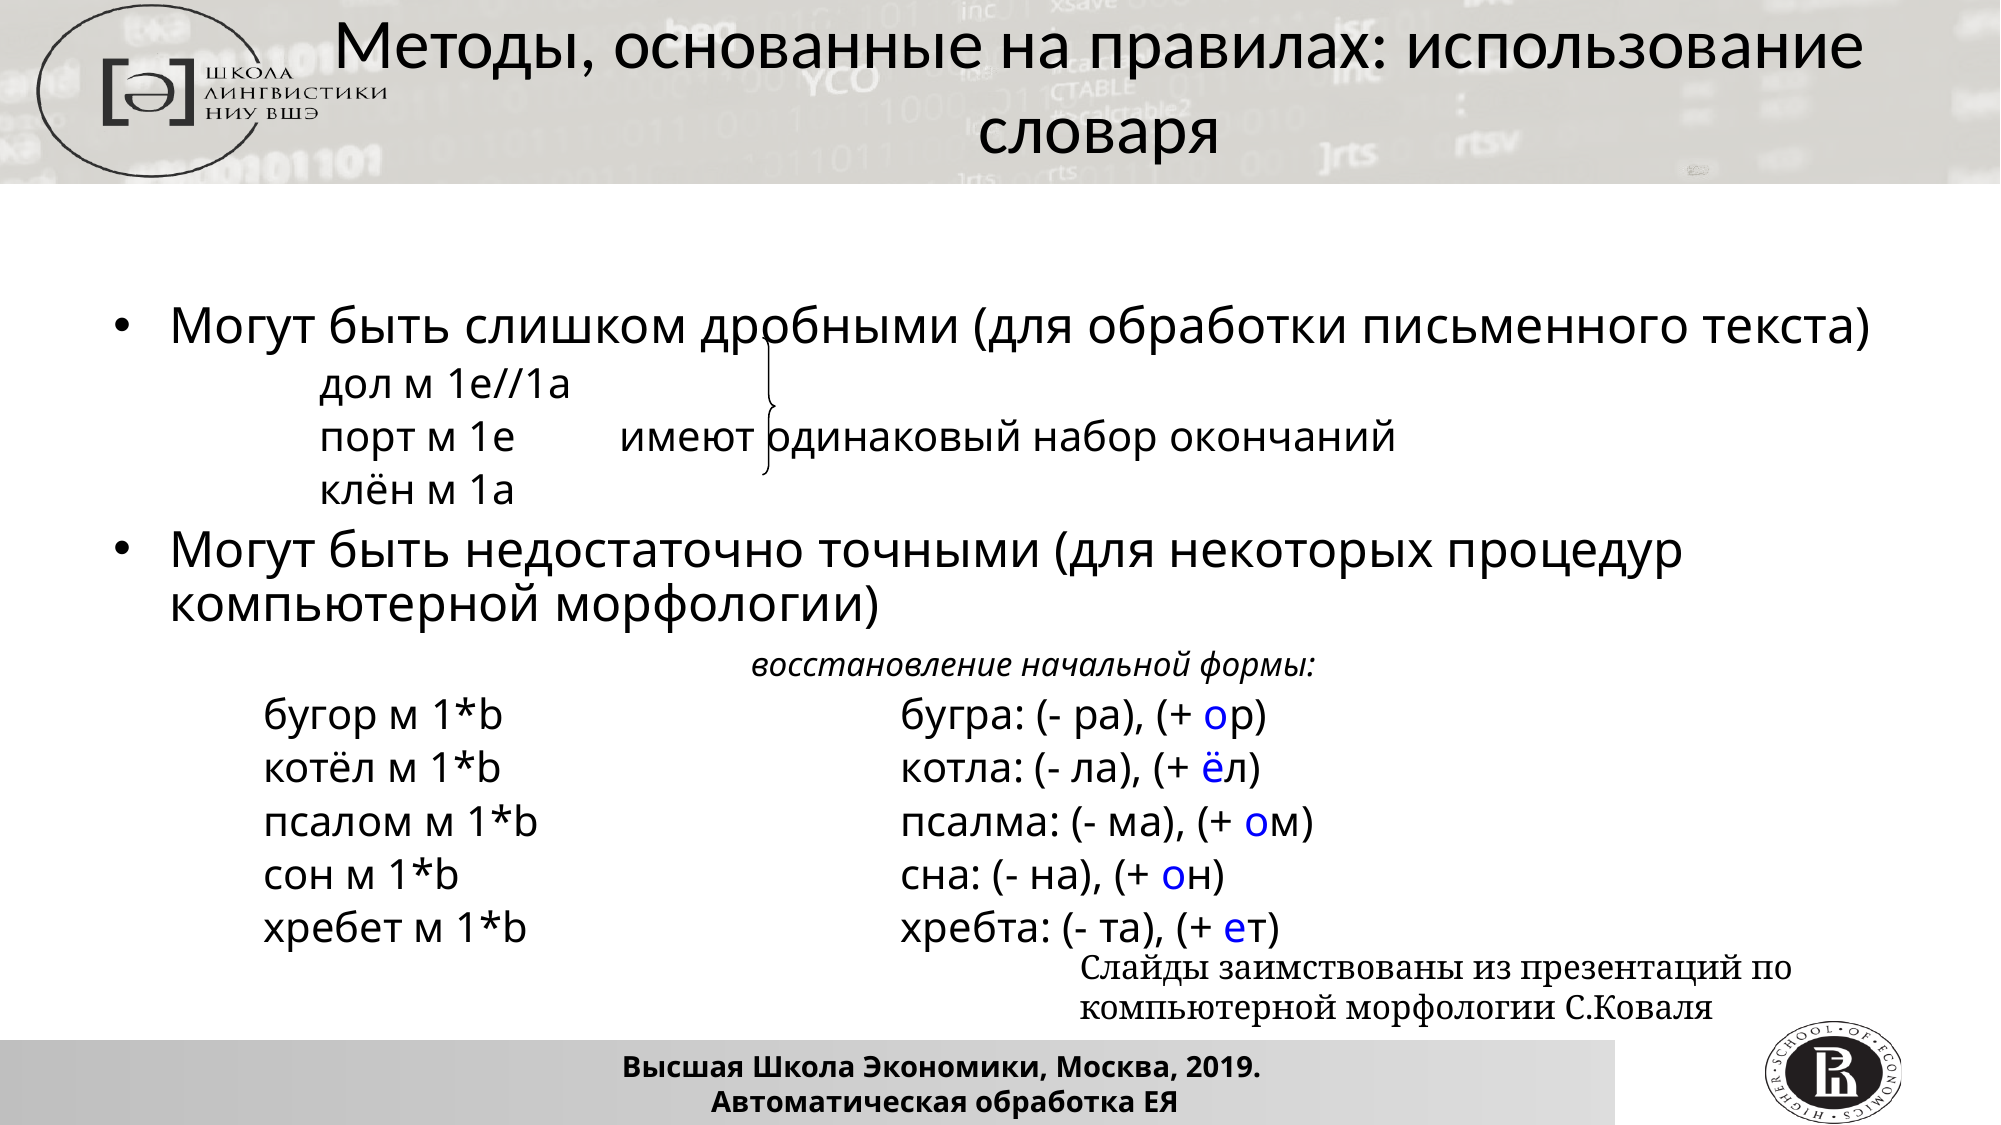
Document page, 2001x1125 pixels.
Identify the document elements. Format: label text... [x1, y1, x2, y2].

text_box [762, 337, 775, 475]
title Методы, основанные на правилах: использование словаря [200, 0, 2000, 177]
list Могут быть слишком дробными (для обработки письменного текста) дол м 1е//1а порт м 1е имеют одинаковый набор окончаний клён м 1а Могут быть недостаточно точными (для некоторых процедур компьютерной морфологии) восстановление начальной формы: бугор м 1*b бугра: (- ра), (+ ор) котёл м 1*b котла: (- ла), (+ ёл) псалом м 1*b псалма: (- ма), (+ ом) сон м 1*b сна: (- на), (+ он) хребет м 1*b хребта: (- та), (+ ет) [98, 292, 1899, 1035]
picture [31, 0, 387, 181]
picture [1765, 1021, 1902, 1125]
text_box Слайды заимствованы из презентаций по компьютерной морфологии С.Коваля [1064, 939, 1815, 1035]
